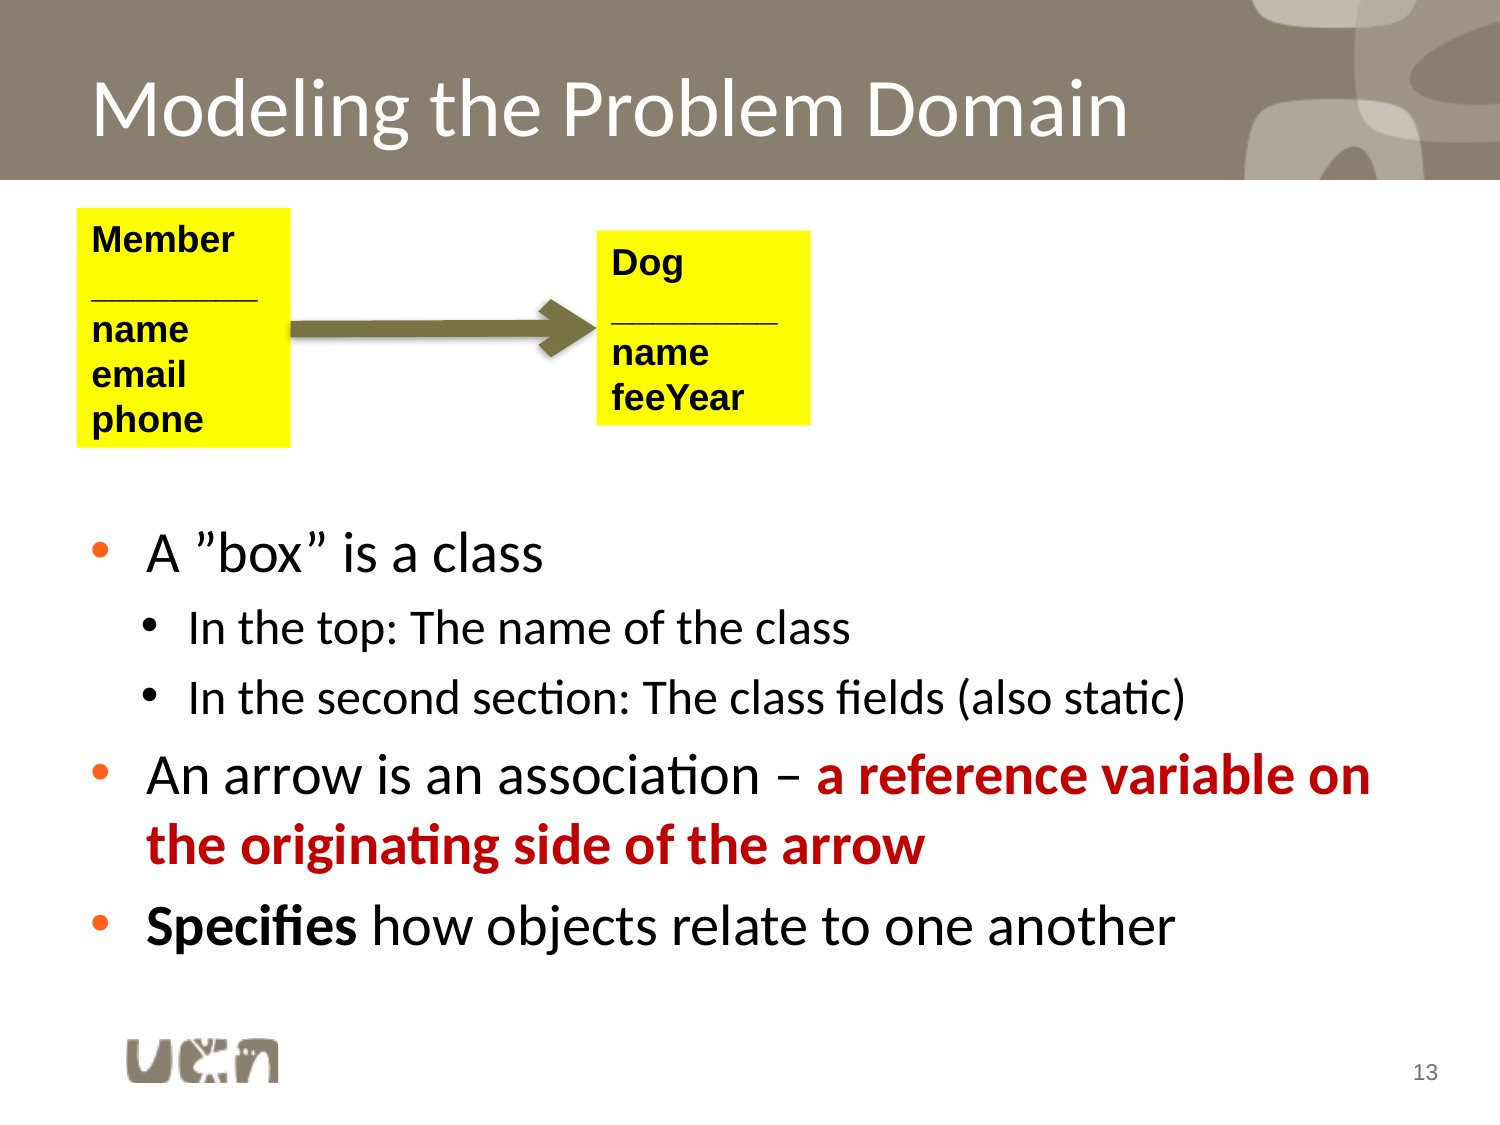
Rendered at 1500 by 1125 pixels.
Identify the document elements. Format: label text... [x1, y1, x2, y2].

text_box Member ________ name email phone [76, 207, 291, 448]
title Modeling the Problem Domain [75, 19, 1425, 161]
list A ”box” is a class In the top: The name of the class In the second section: The class fields (also static) An arrow is an association – a reference variable on the originating side of the arrow Specifies how objects relate to one another [75, 262, 1425, 1125]
slide_number 13 [1353, 1041, 1454, 1102]
text_box Dog ________ name feeYear [596, 230, 811, 426]
